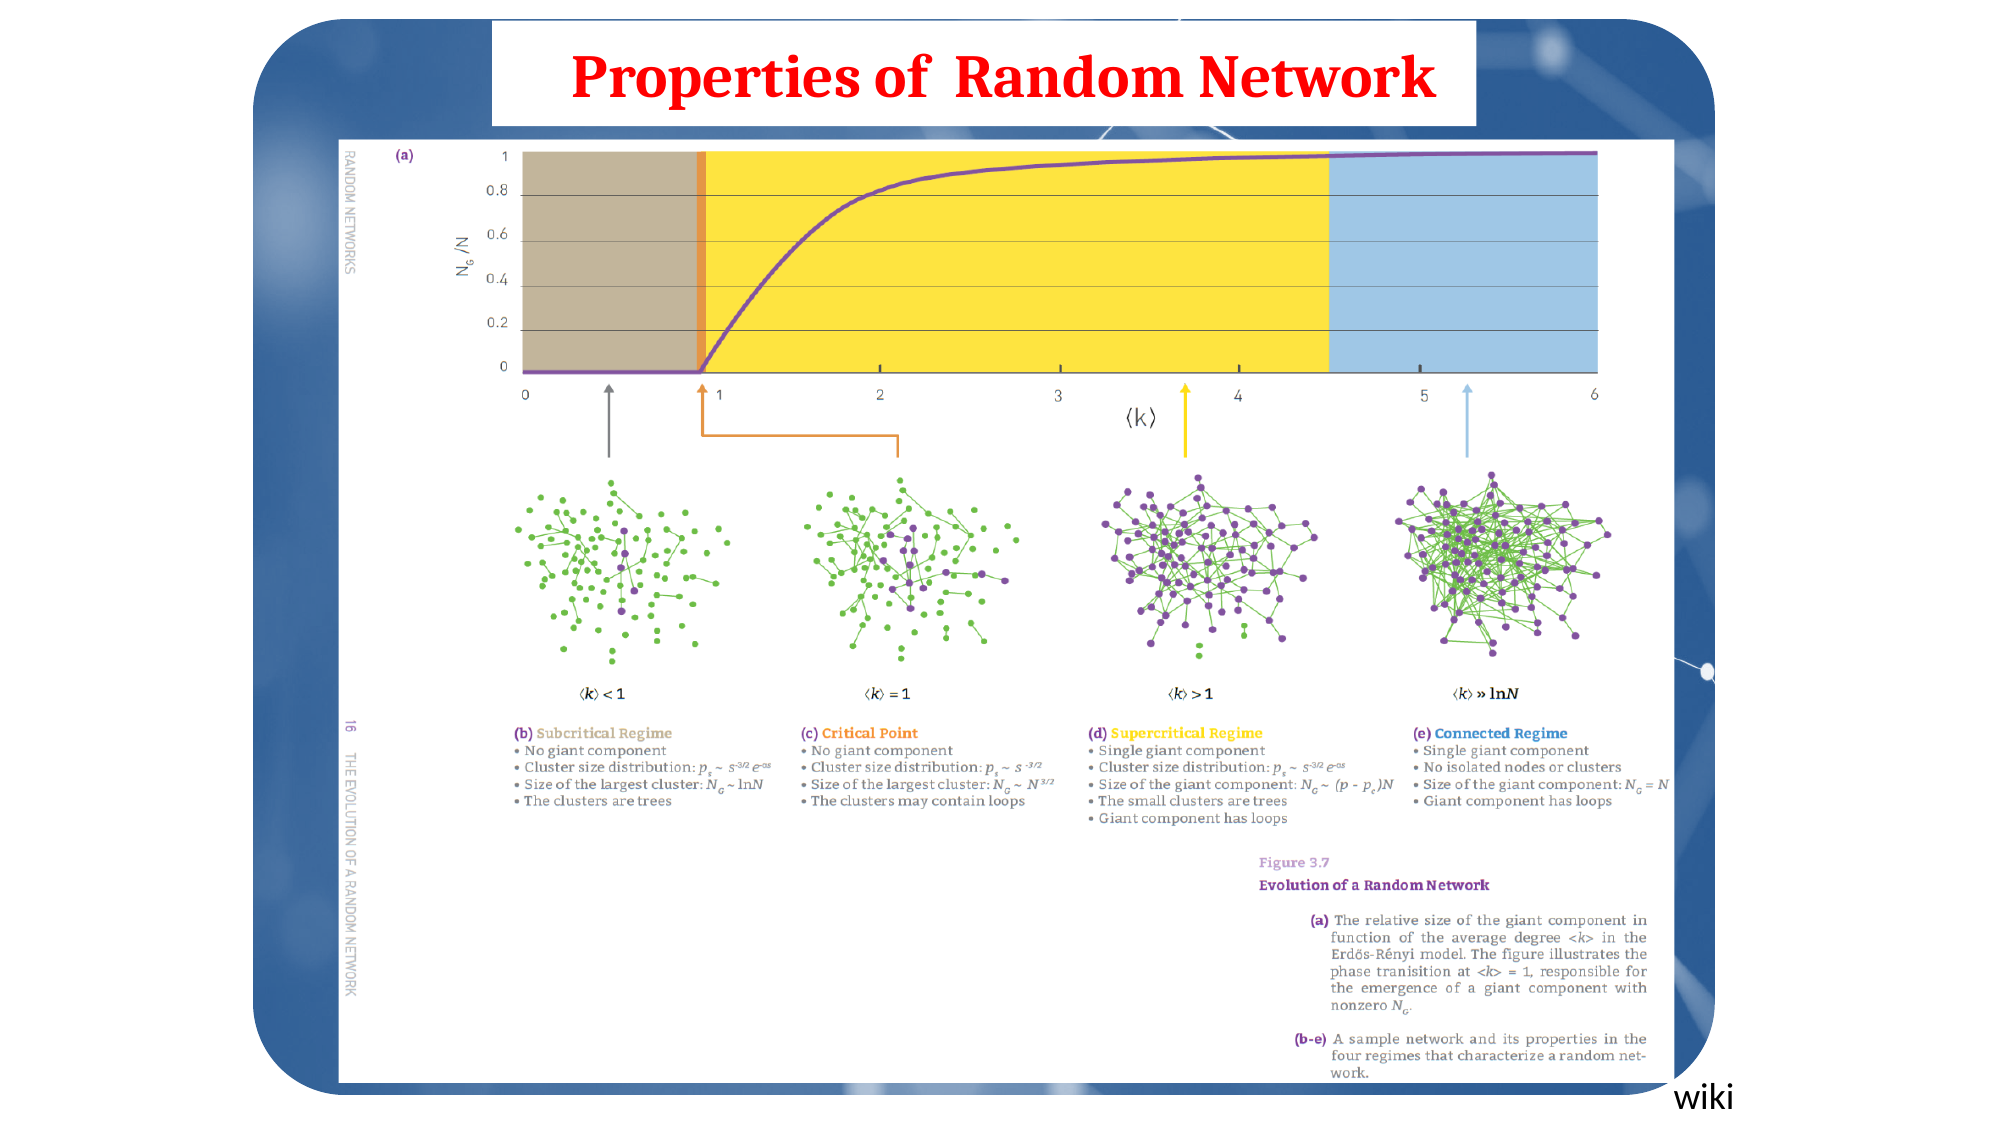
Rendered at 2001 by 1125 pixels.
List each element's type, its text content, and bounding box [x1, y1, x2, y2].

picture [252, 0, 1715, 1125]
text_box wiki [1658, 1064, 1750, 1125]
